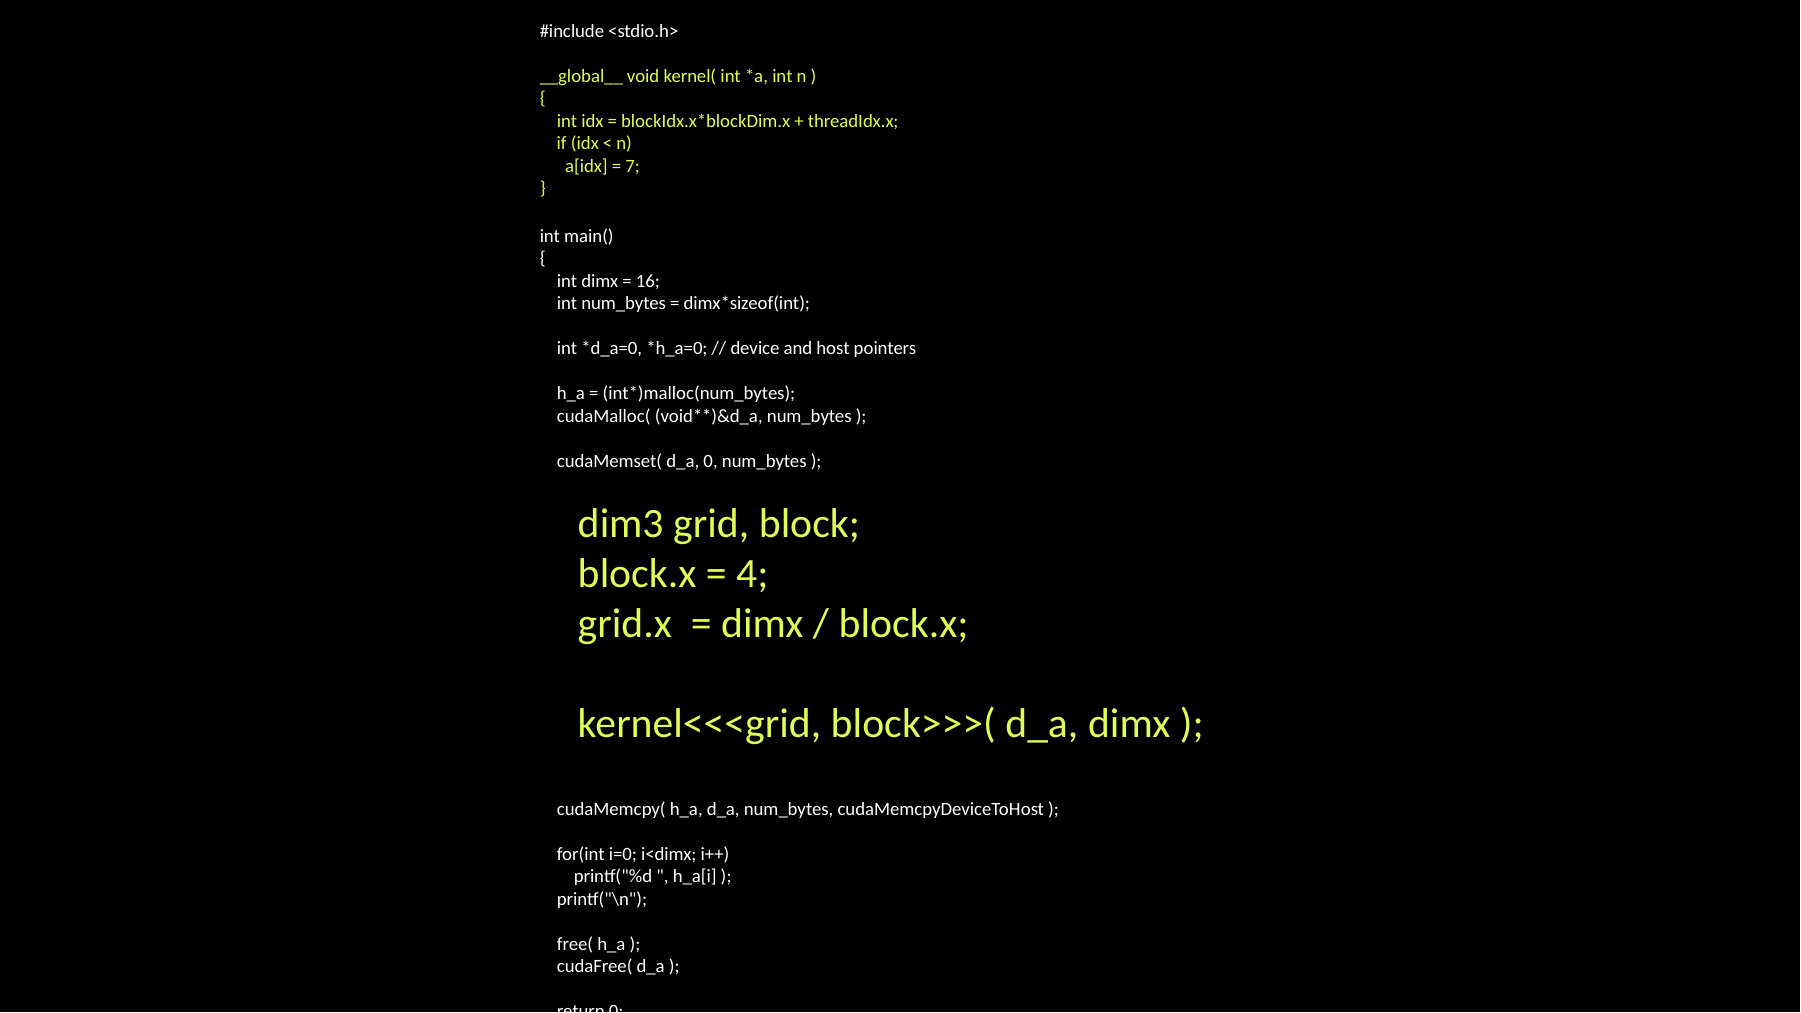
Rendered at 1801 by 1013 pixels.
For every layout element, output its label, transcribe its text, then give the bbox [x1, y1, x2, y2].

text_box #include <stdio.h> __global__ void kernel( int *a, int n ) { int idx = blockIdx.x*blockDim.x + threadIdx.x; if (idx < n) a[idx] = 7; } int main() { int dimx = 16; int num_bytes = dimx*sizeof(int); int *d_a=0, *h_a=0; // device and host pointers h_a = (int*)malloc(num_bytes); cudaMalloc( (void**)&d_a, num_bytes ); cudaMemset( d_a, 0, num_bytes ); dim3 grid, block; block.x = 4; grid.x = dimx / block.x; kernel<<<grid, block>>>( d_a, dimx ); cudaMemcpy( h_a, d_a, num_bytes, cudaMemcpyDeviceToHost ); for(int i=0; i<dimx; i++) printf("%d ", h_a[i] ); printf("\n"); free( h_a ); cudaFree( d_a ); return 0; } [525, 11, 1351, 1013]
